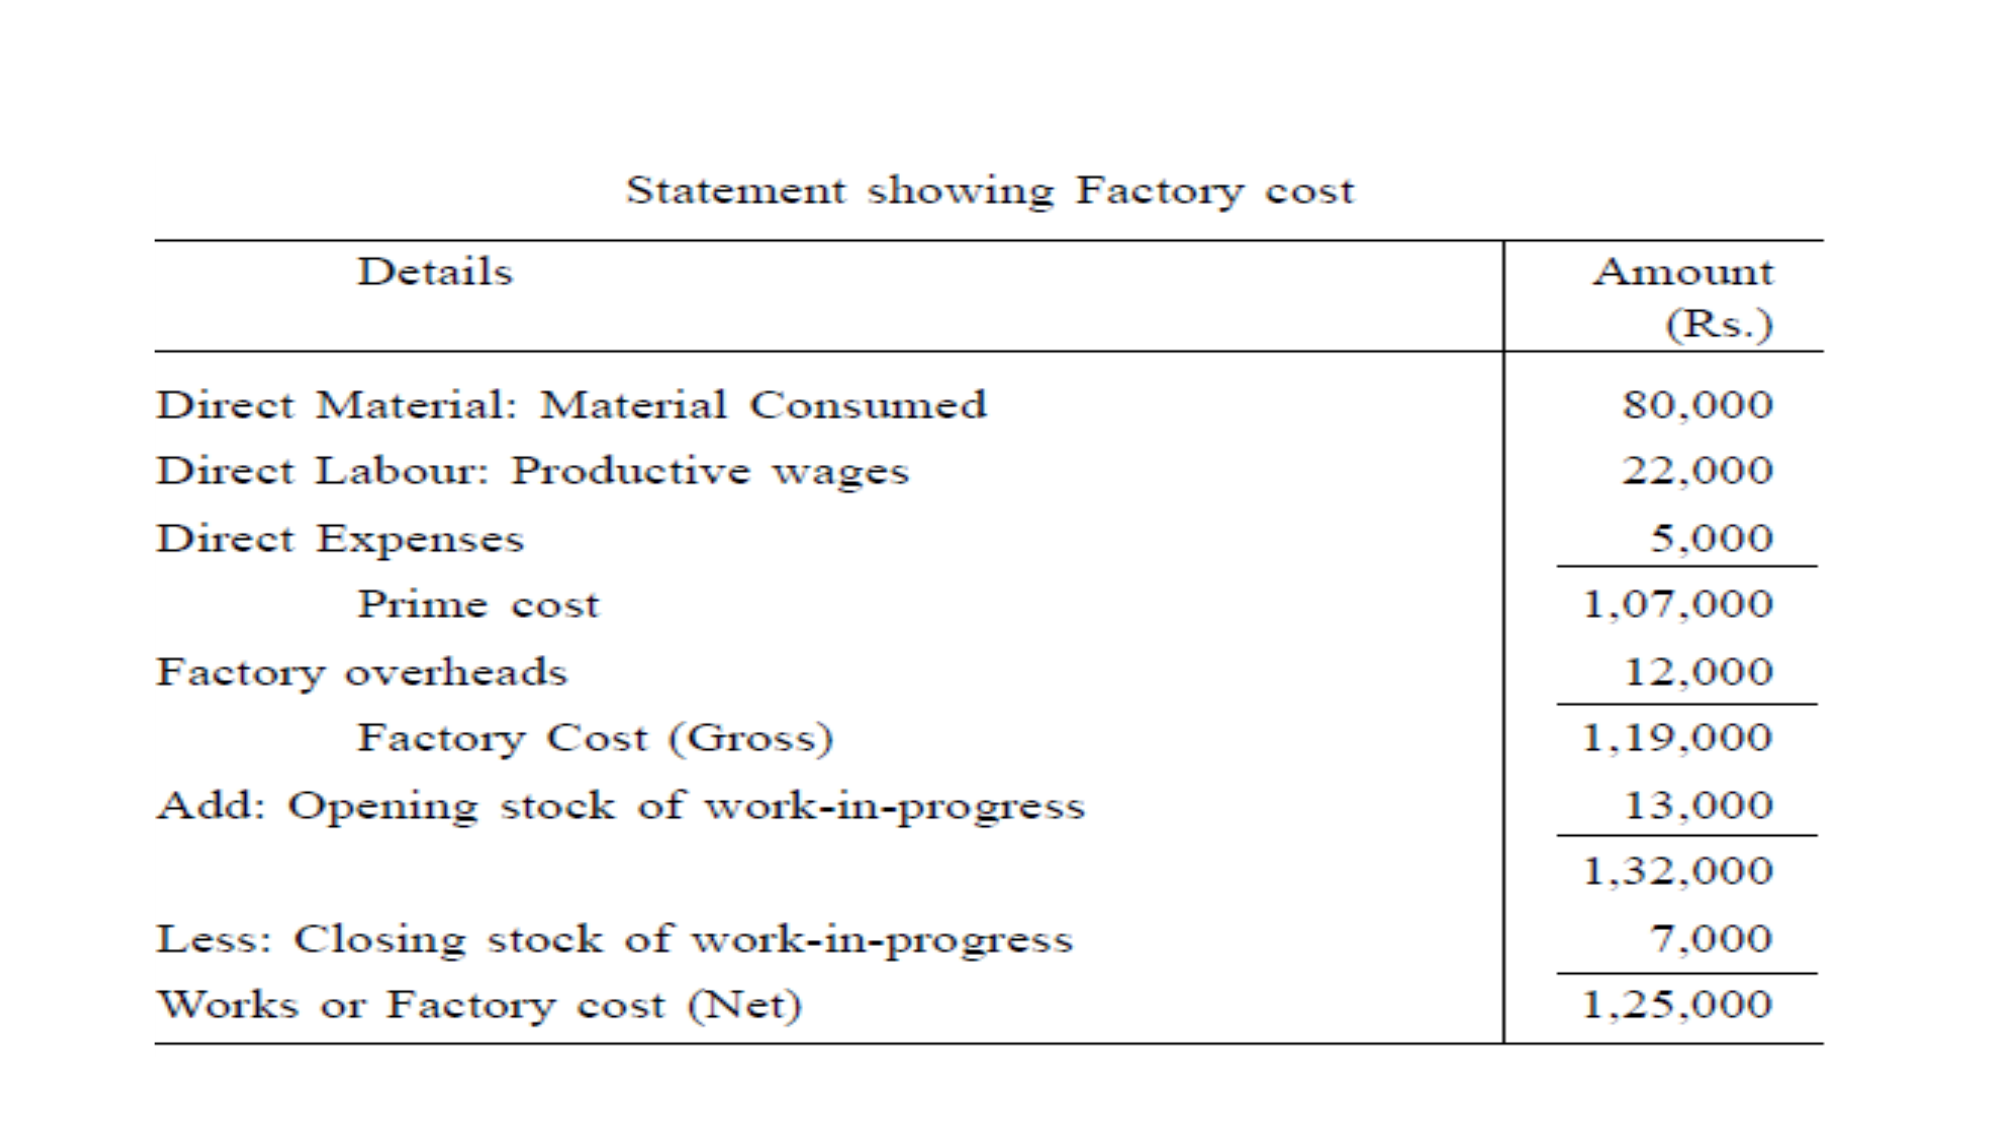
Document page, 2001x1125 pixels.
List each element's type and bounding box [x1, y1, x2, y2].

list [154, 154, 1837, 1057]
